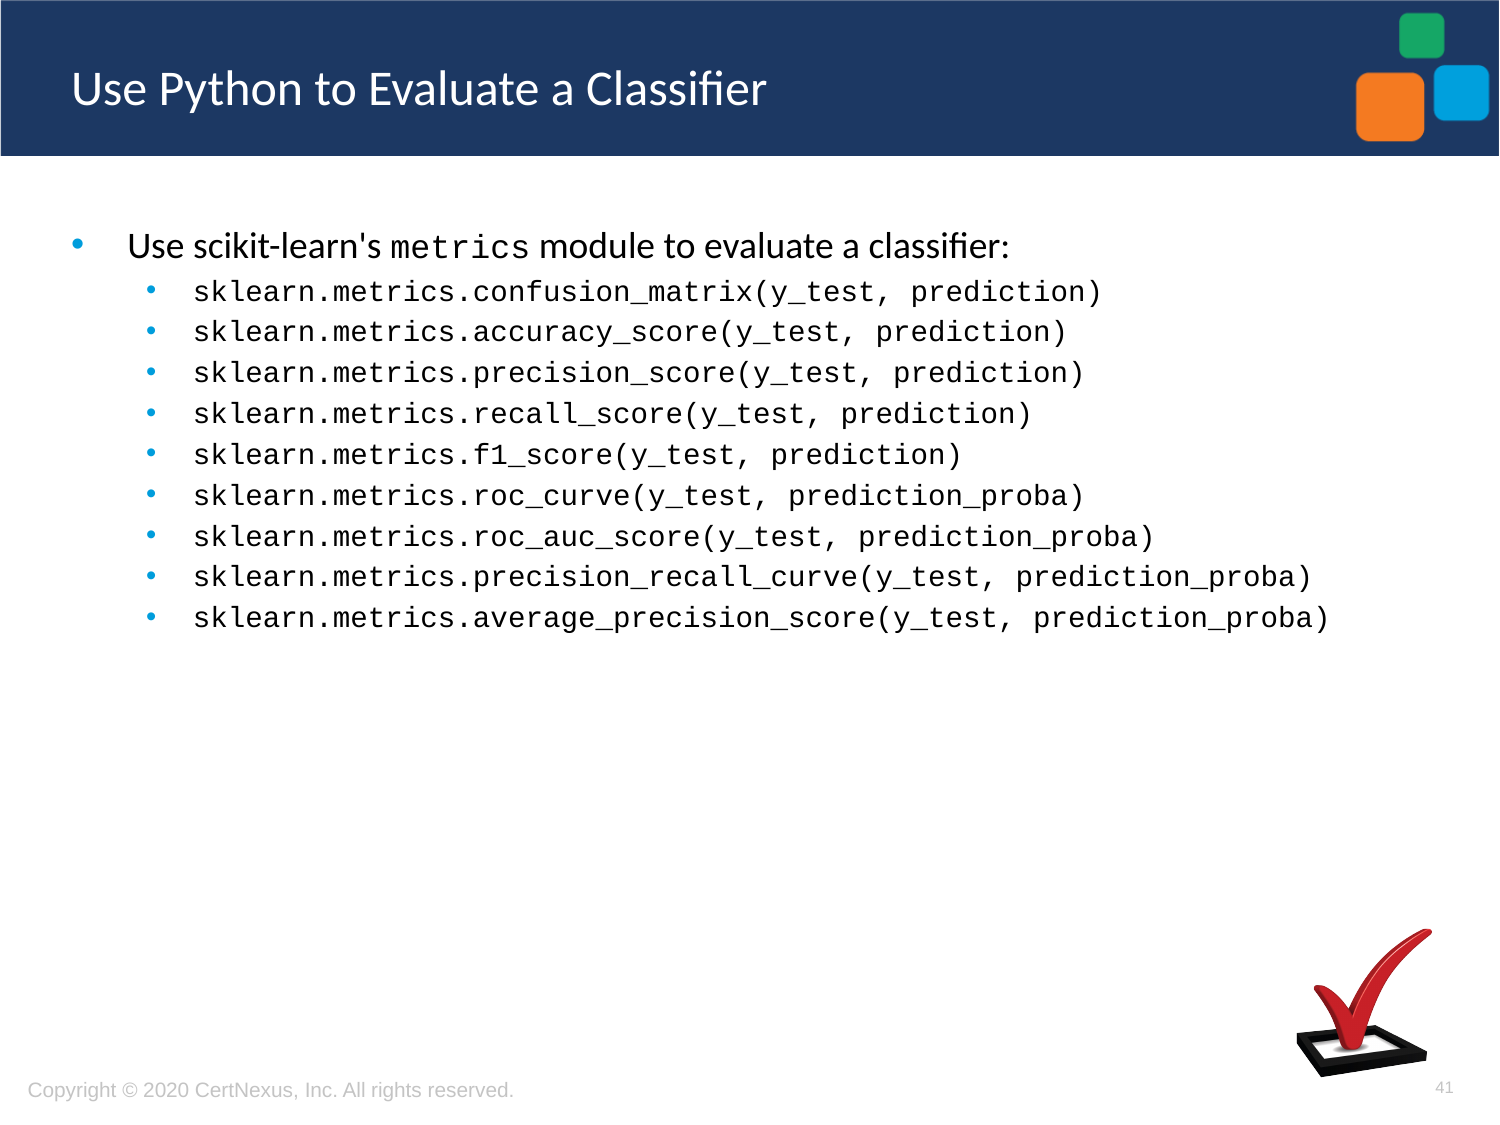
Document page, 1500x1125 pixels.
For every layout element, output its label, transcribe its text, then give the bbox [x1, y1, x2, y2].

list Use scikit-learn's metrics module to evaluate a classifier: sklearn.metrics.confusion_matrix(y_test, prediction) sklearn.metrics.accuracy_score(y_test, prediction) sklearn.metrics.precision_score(y_test, prediction) sklearn.metrics.recall_score(y_test, prediction) sklearn.metrics.f1_score(y_test, prediction) sklearn.metrics.roc_curve(y_test, prediction_proba) sklearn.metrics.roc_auc_score(y_test, prediction_proba) sklearn.metrics.precision_recall_curve(y_test, prediction_proba) sklearn.metrics.average_precision_score(y_test, prediction_proba) [56, 213, 1444, 1021]
picture [1235, 917, 1500, 1094]
picture [0, 0, 1500, 156]
slide_number 41 [1118, 1057, 1469, 1118]
title Use Python to Evaluate a Classifier [56, 16, 1350, 155]
